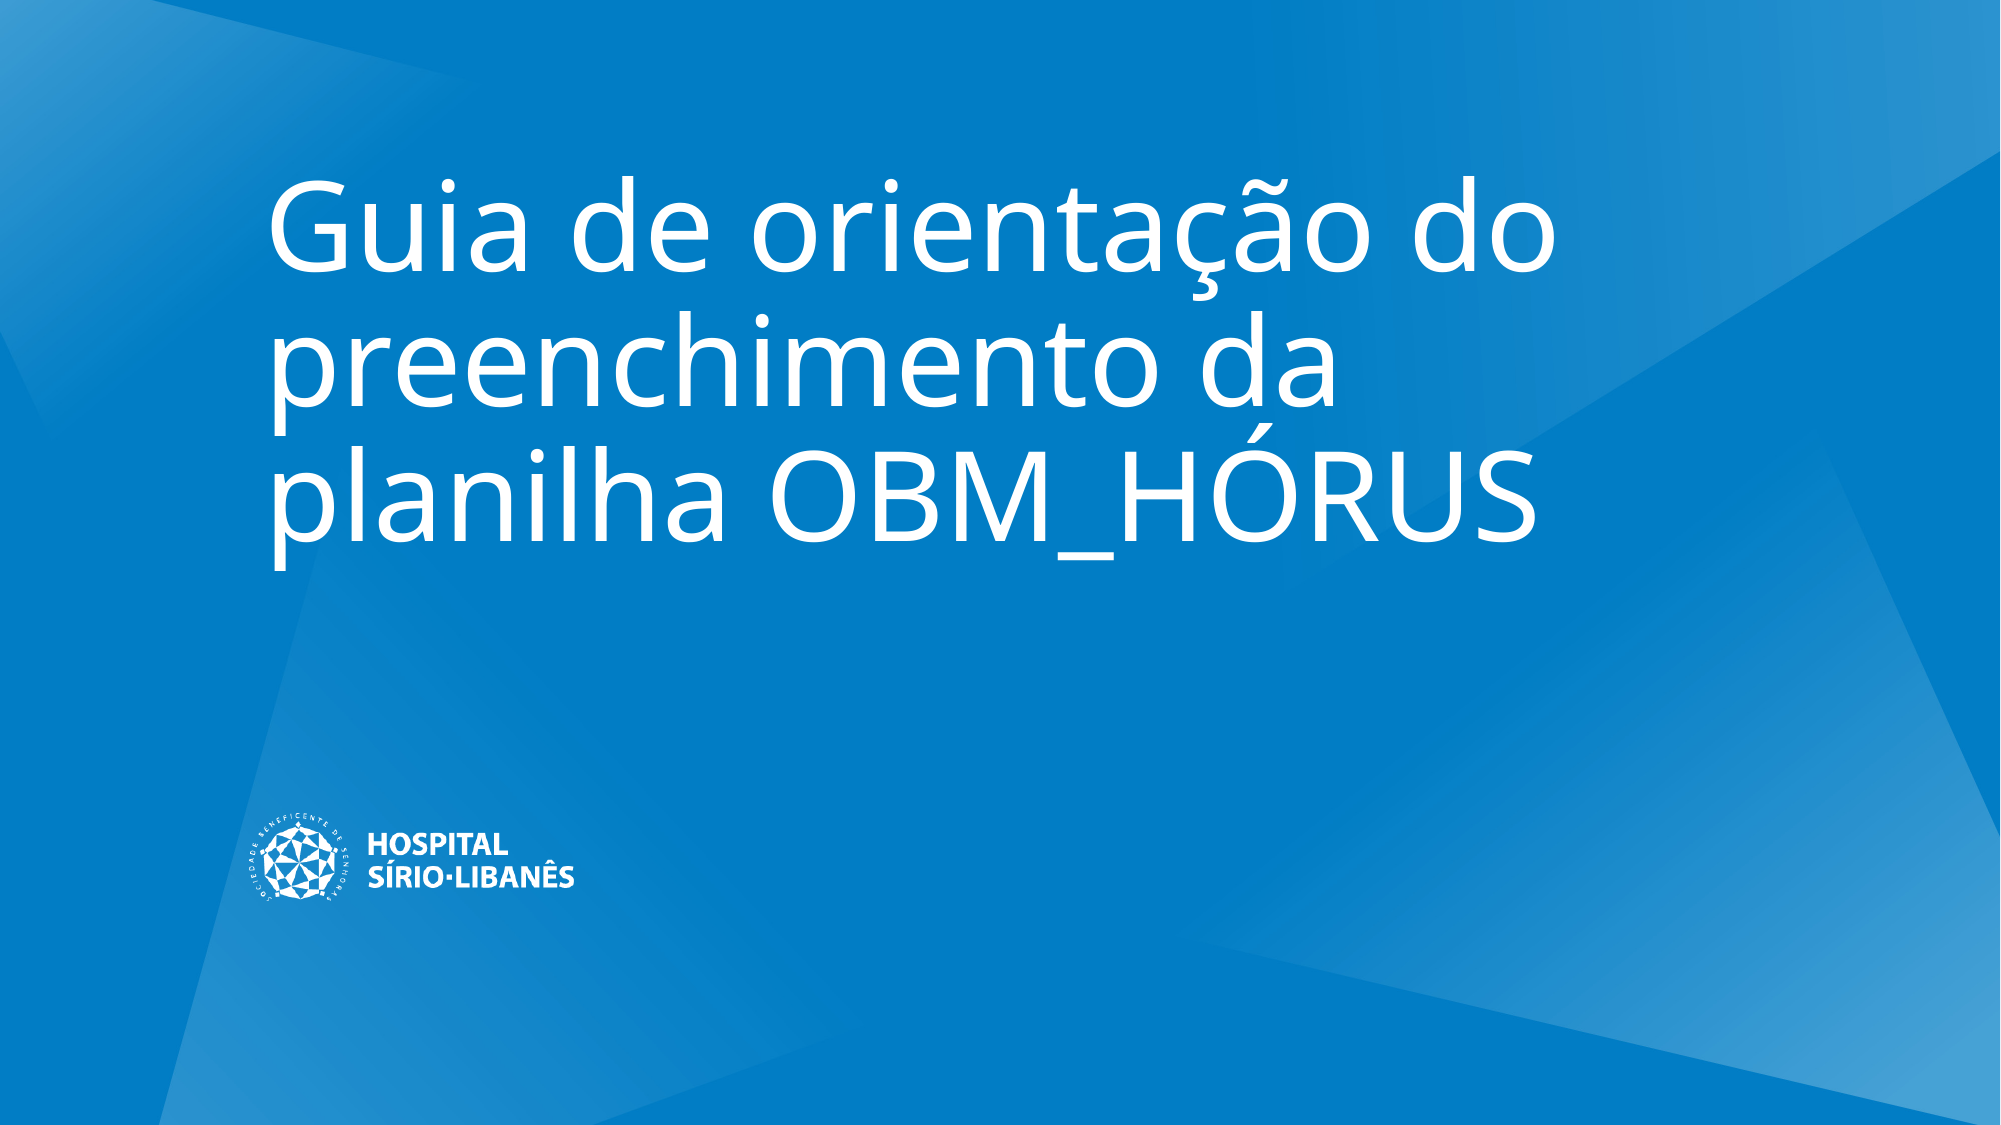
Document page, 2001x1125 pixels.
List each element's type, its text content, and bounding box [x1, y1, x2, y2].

title Guia de orientação do preenchimento da planilha OBM_HÓRUS [249, 184, 1750, 576]
picture [0, 0, 2001, 1125]
